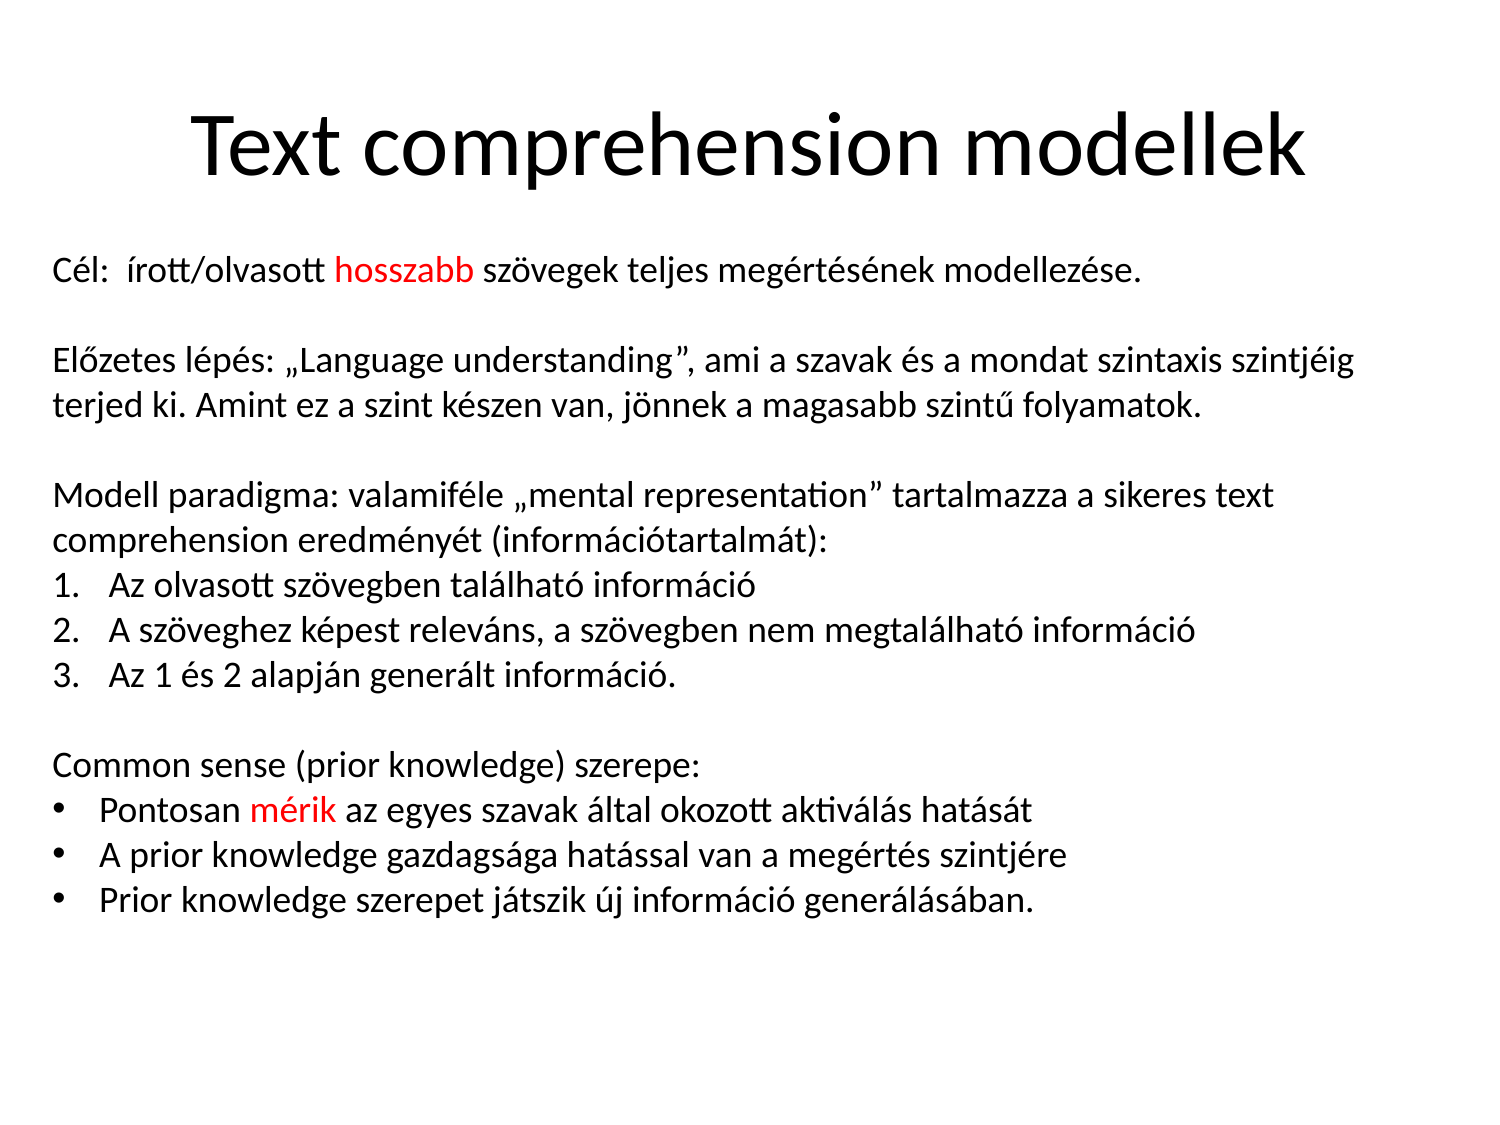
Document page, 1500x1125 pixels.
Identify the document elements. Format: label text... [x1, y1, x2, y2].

text_box Cél: írott/olvasott hosszabb szövegek teljes megértésének modellezése. Előzetes lépés: „Language understanding”, ami a szavak és a mondat szintaxis szintjéig terjed ki. Amint ez a szint készen van, jönnek a magasabb szintű folyamatok. Modell paradigma: valamiféle „mental representation” tartalmazza a sikeres text comprehension eredményét (információtartalmát): Az olvasott szövegben található információ A szöveghez képest releváns, a szövegben nem megtalálható információ Az 1 és 2 alapján generált információ. Common sense (prior knowledge) szerepe: Pontosan mérik az egyes szavak által okozott aktiválás hatását A prior knowledge gazdagsága hatással van a megértés szintjére Prior knowledge szerepet játszik új információ generálásában. [37, 237, 1463, 928]
title Text comprehension modellek [75, 45, 1425, 233]
